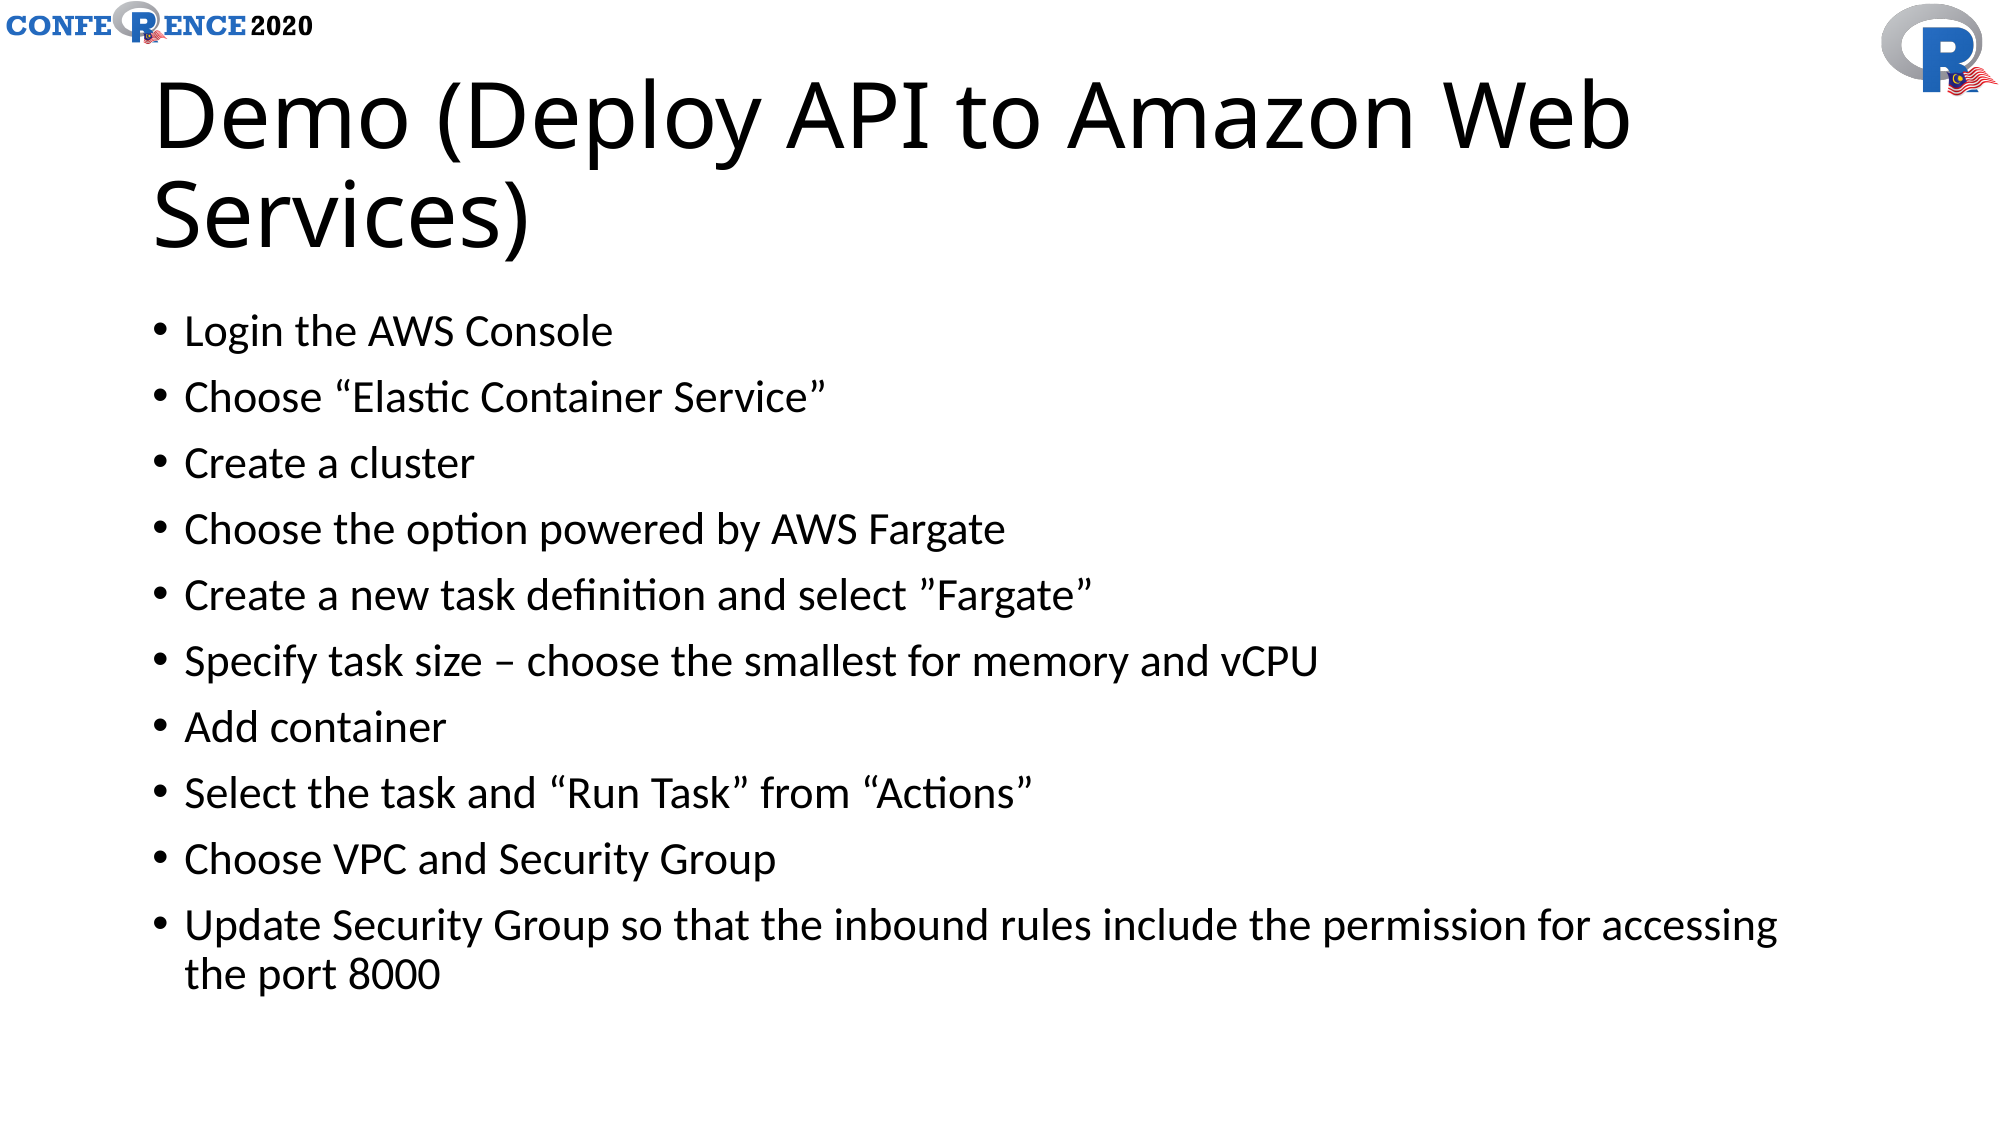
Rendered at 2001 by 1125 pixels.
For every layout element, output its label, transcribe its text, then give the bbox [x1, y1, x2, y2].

title Demo (Deploy API to Amazon Web Services) [137, 59, 1863, 278]
picture [0, 0, 324, 72]
picture [1876, 0, 2001, 114]
list Login the AWS Console Choose “Elastic Container Service” Create a cluster Choose the option powered by AWS Fargate Create a new task definition and select ”Fargate” Specify task size – choose the smallest for memory and vCPU Add container Select the task and “Run Task” from “Actions” Choose VPC and Security Group Update Security Group so that the inbound rules include the permission for accessing the port 8000 [137, 299, 1863, 1014]
